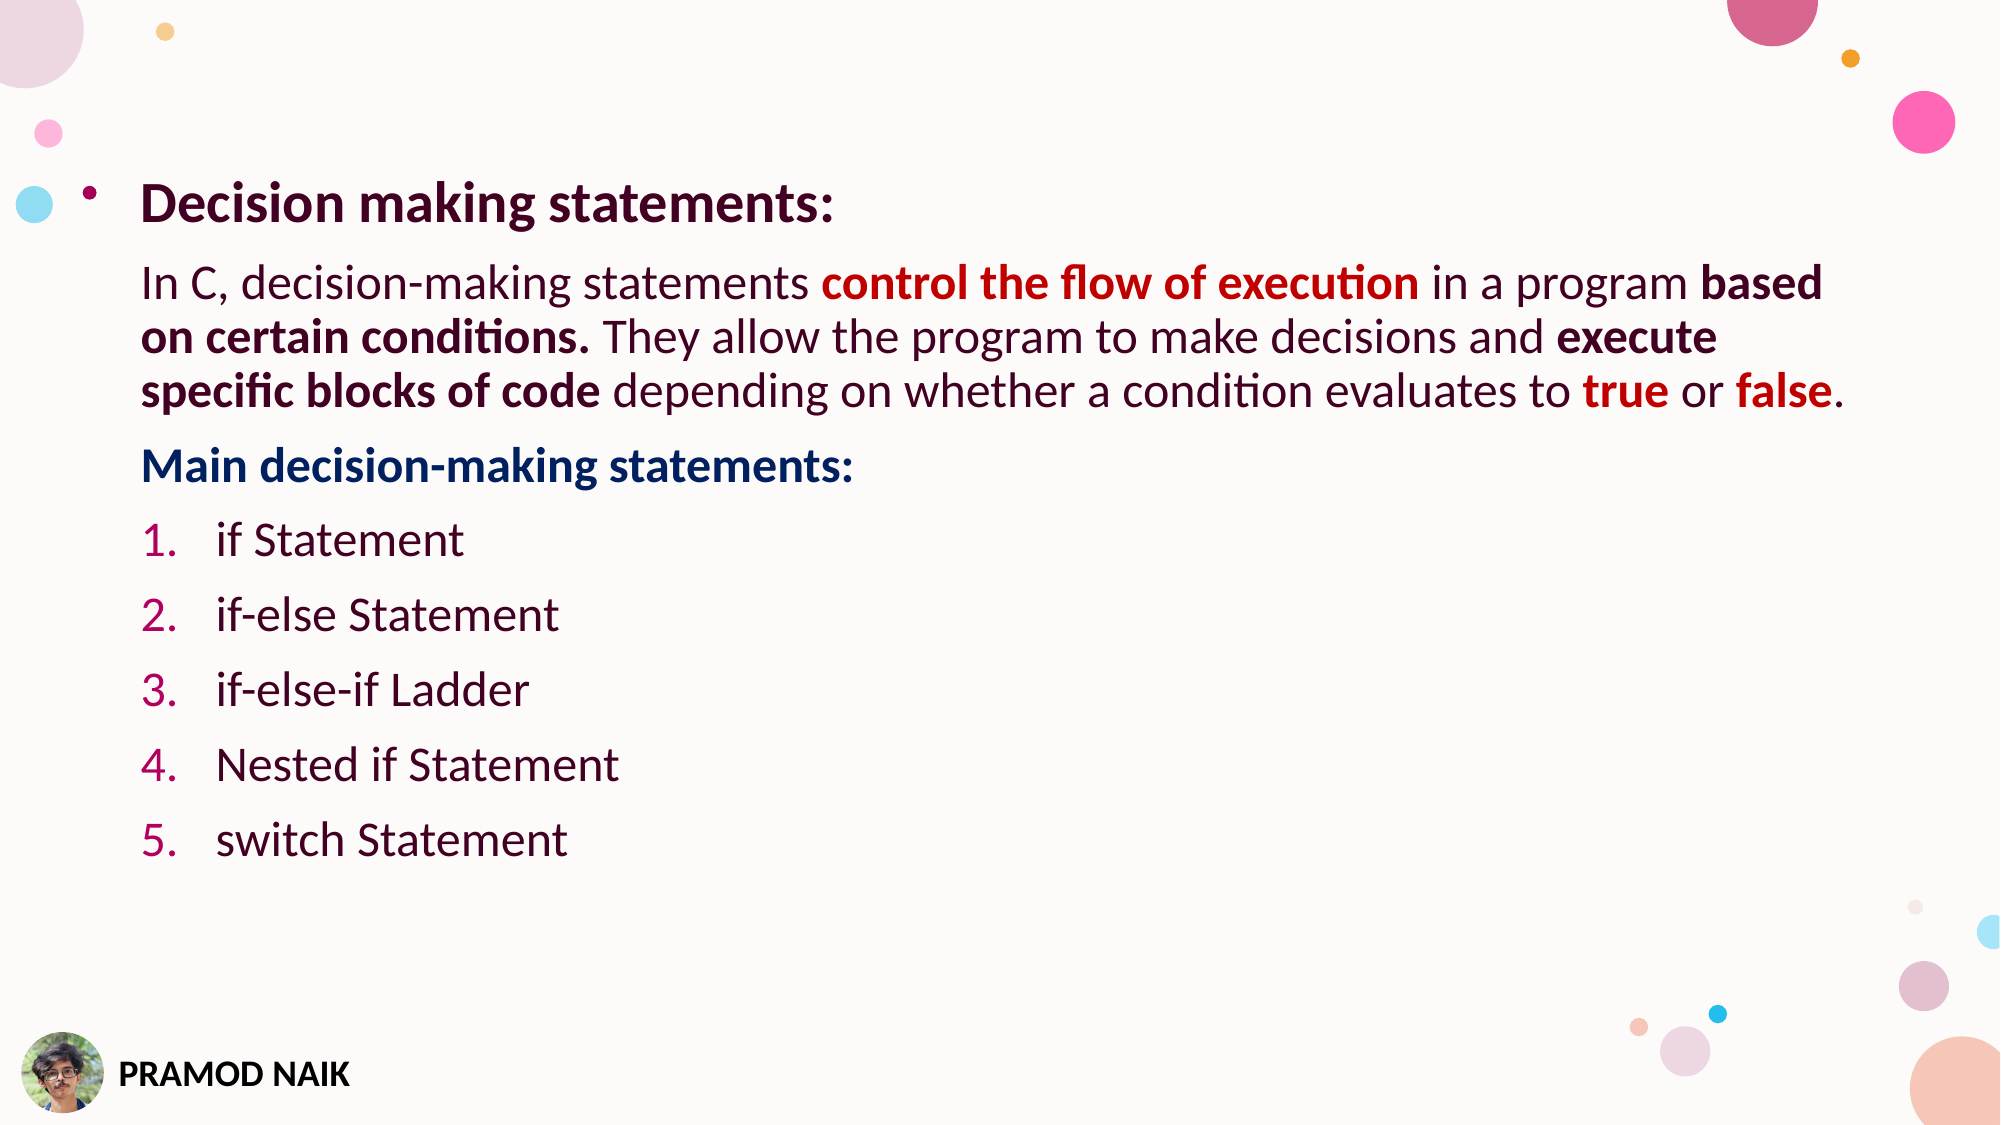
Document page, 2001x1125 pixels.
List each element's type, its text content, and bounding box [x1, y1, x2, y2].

picture [21, 1031, 104, 1114]
list Decision making statements: In C, decision-making statements control the flow of execution in a program based on certain conditions. They allow the program to make decisions and execute specific blocks of code depending on whether a condition evaluates to true or false. Main decision-making statements: if Statement if-else Statement if-else-if Ladder Nested if Statement switch Statement [125, 164, 1875, 899]
